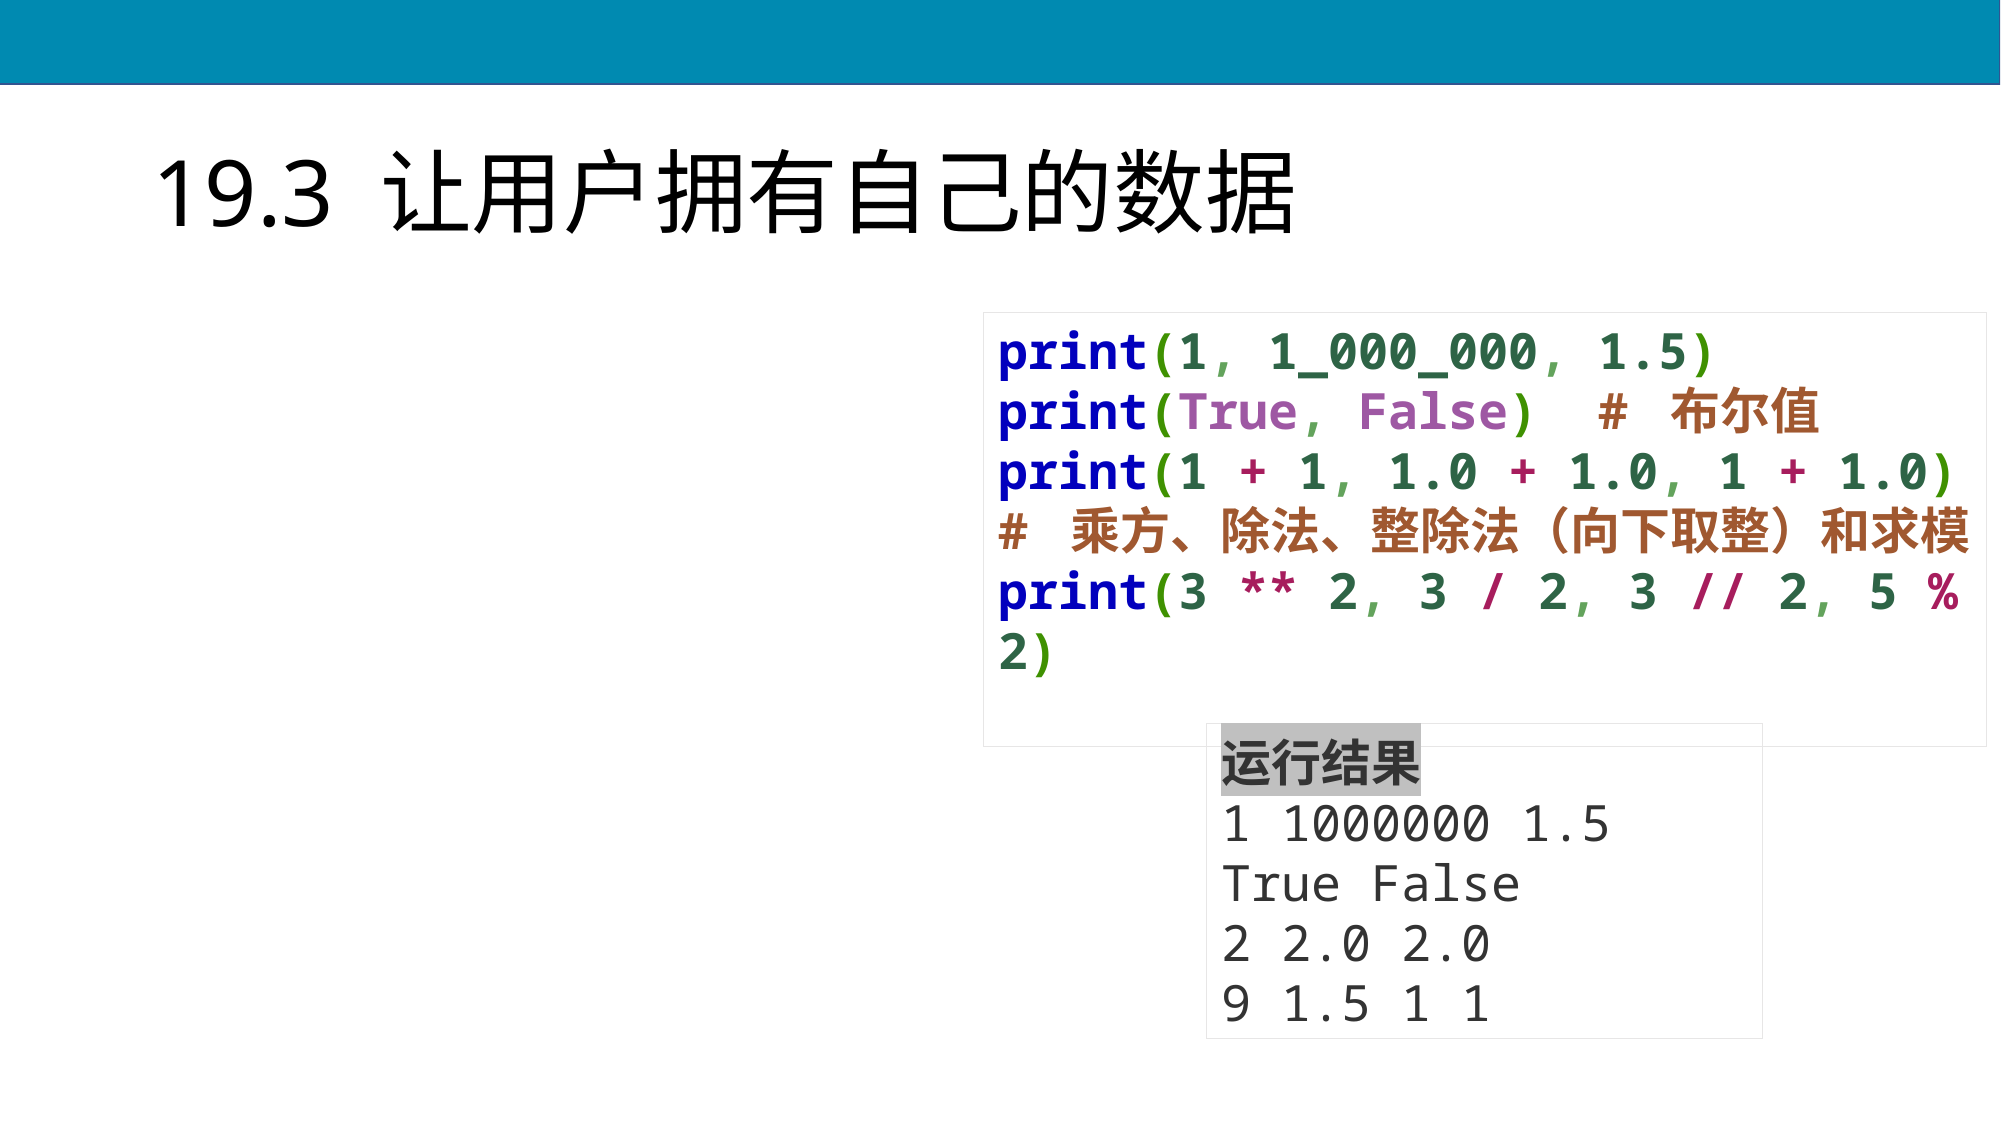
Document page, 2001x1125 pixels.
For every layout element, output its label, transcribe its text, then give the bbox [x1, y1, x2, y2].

text_box 运行结果 1 1000000 1.5 True False 2 2.0 2.0 9 1.5 1 1 [1206, 723, 1763, 1039]
text_box print(1, 1_000_000, 1.5) print(True, False) # 布尔值 print(1 + 1, 1.0 + 1.0, 1 + 1.0) # 乘方、除法、整除法（向下取整）和求模 print(3 ** 2, 3 / 2, 3 // 2, 5 % 2) [983, 312, 1987, 747]
title 19.3 让用户拥有自己的数据 [137, 113, 1863, 280]
